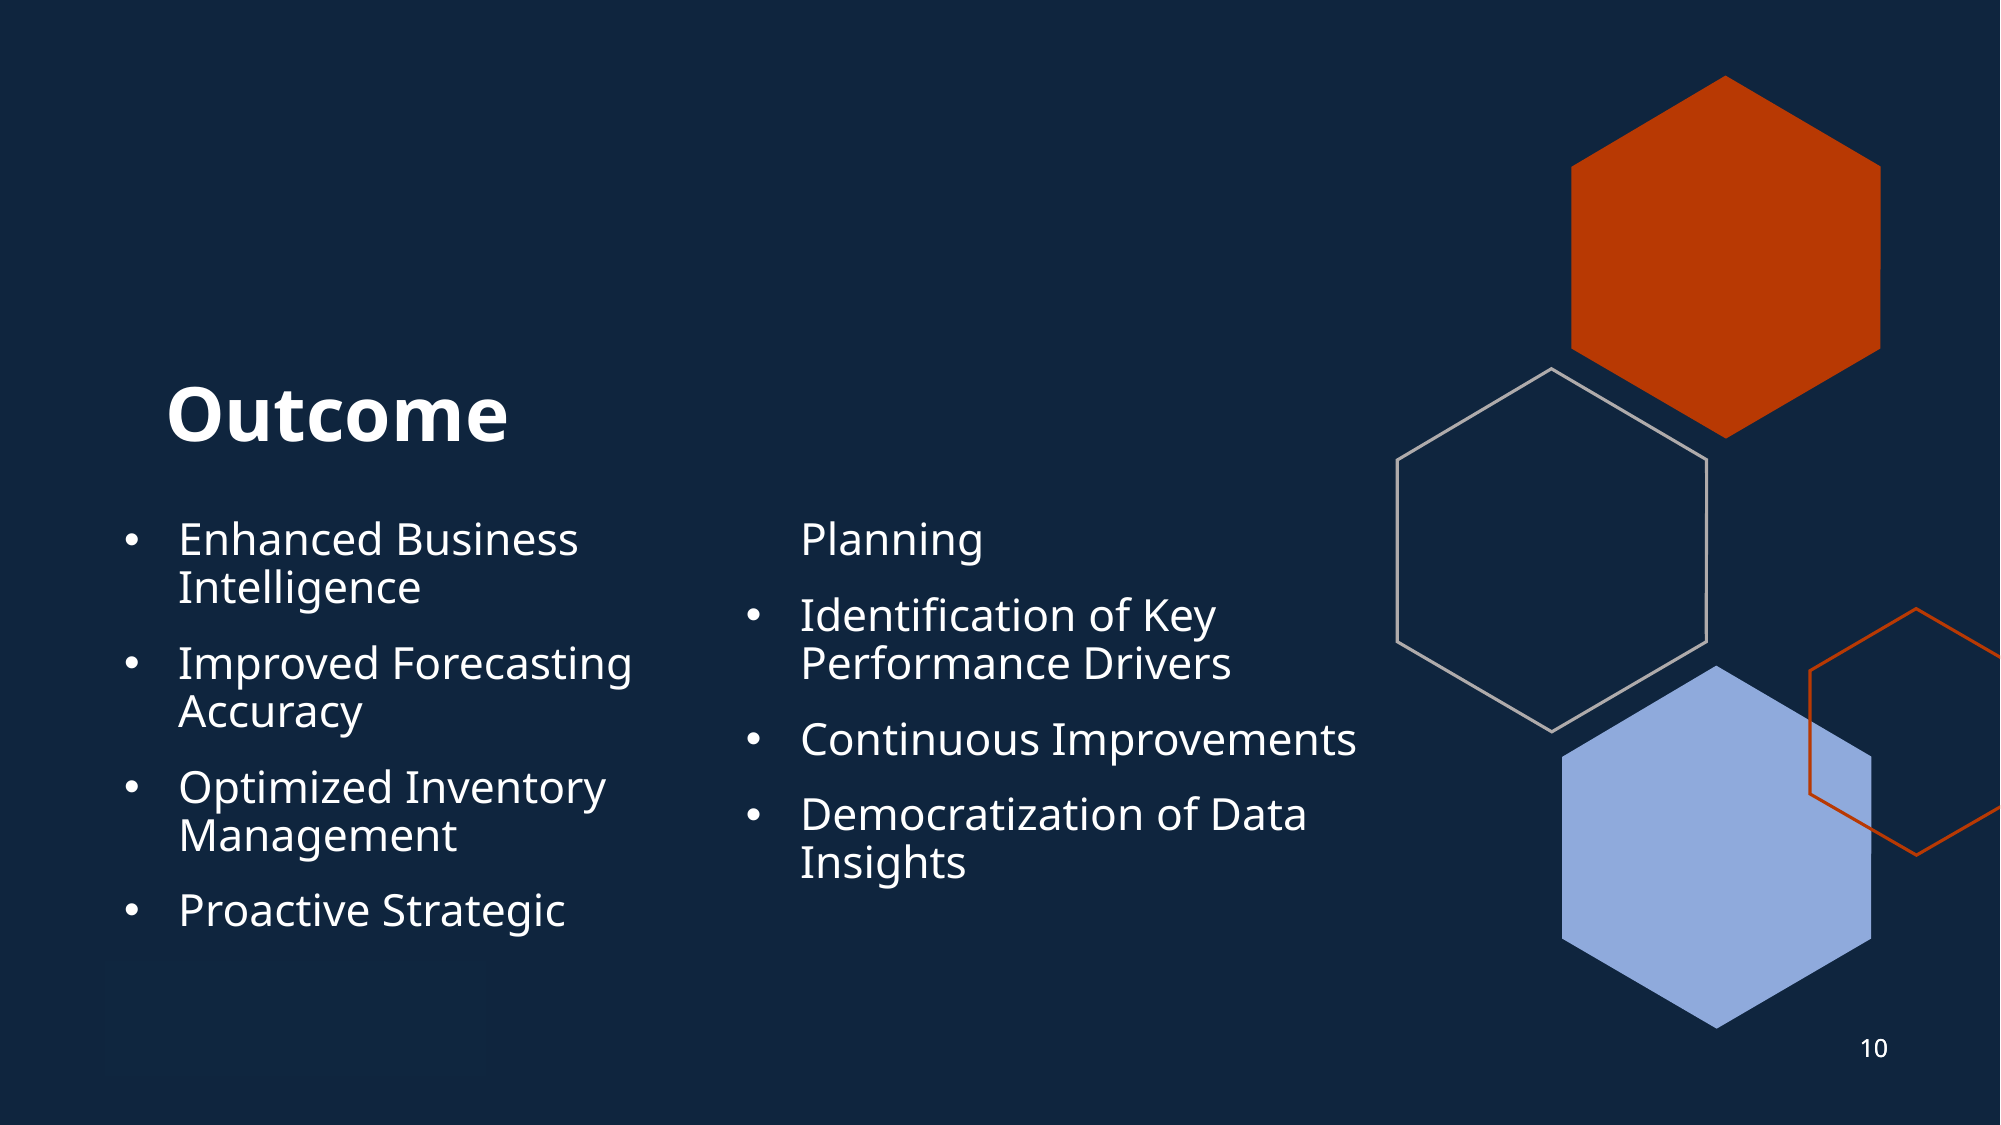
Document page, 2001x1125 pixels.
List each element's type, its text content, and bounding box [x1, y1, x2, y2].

list Enhanced Business Intelligence Improved Forecasting Accuracy Optimized Inventory Management Proactive Strategic Planning Identification of Key Performance Drivers Continuous Improvements Democratization of Data Insights [109, 510, 1383, 945]
slide_number 10 [1836, 1020, 1912, 1080]
title Outcome [150, 173, 1320, 465]
